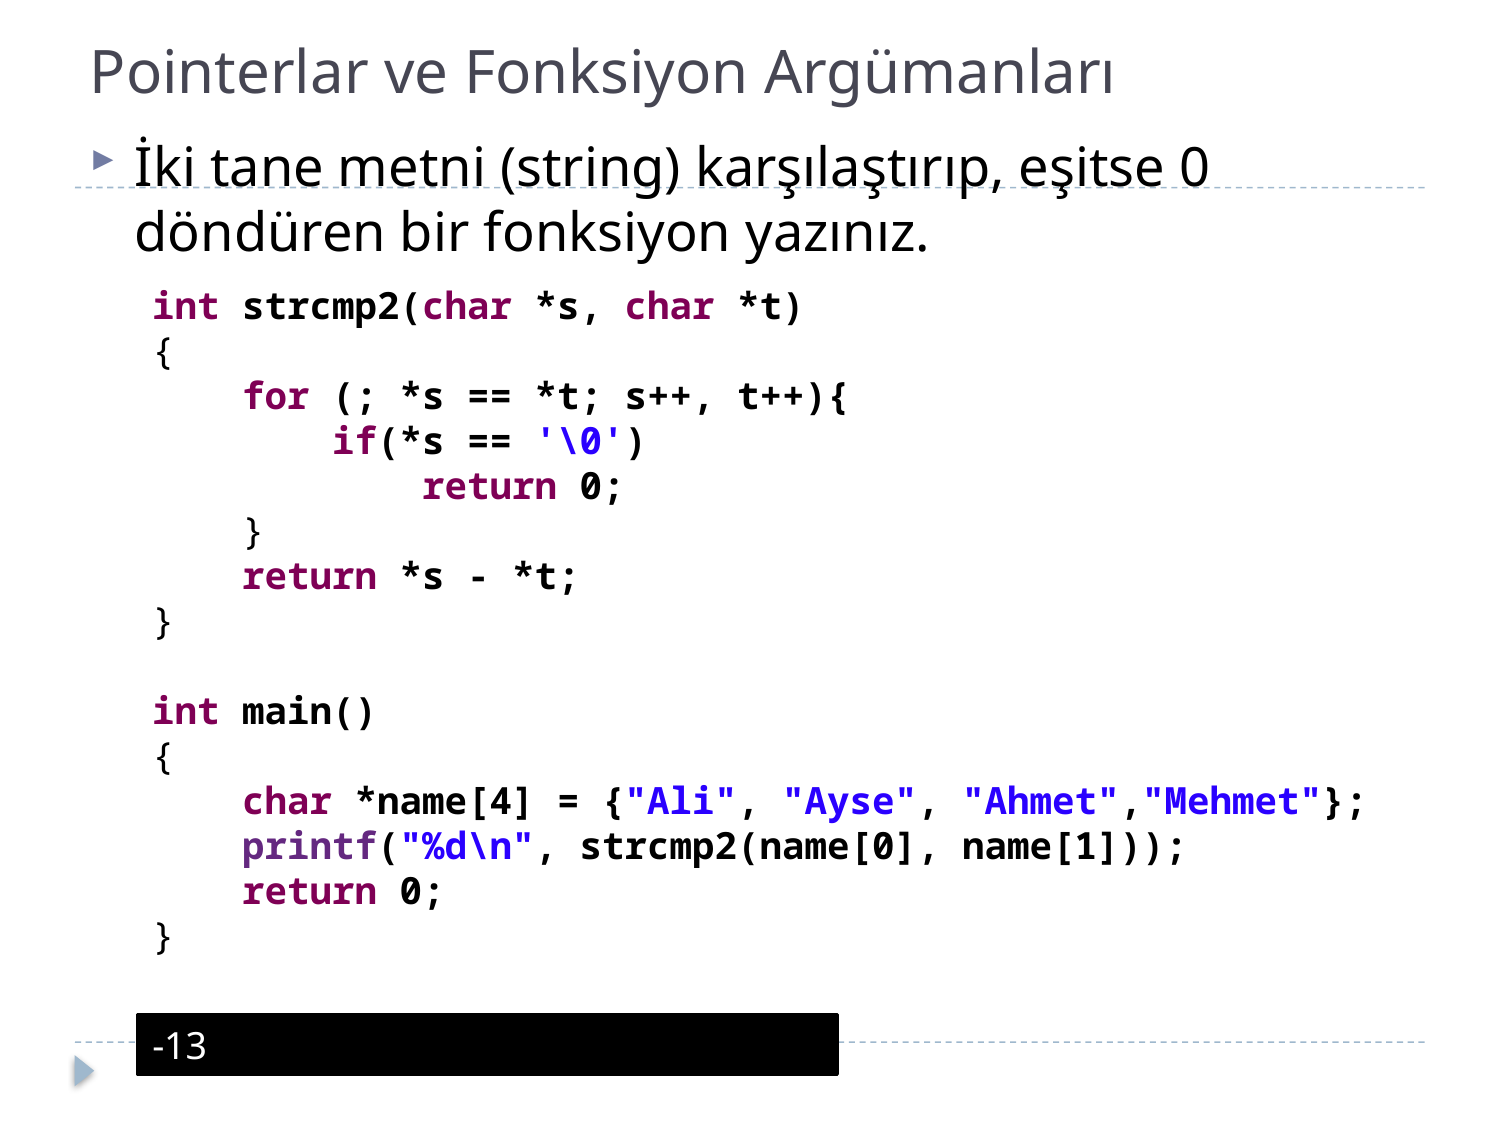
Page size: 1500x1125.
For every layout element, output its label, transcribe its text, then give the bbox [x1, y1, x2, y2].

text_box -13 [136, 1013, 839, 1076]
text_box int strcmp2(char *s, char *t) { for (; *s == *t; s++, t++){ if(*s == '\0') return 0; } return *s - *t; } int main() { char *name[4] = {"Ali", "Ayse", "Ahmet","Mehmet"}; printf("%d\n", strcmp2(name[0], name[1])); return 0; } [137, 274, 1475, 965]
list İki tane metni (string) karşılaştırıp, eşitse 0 döndüren bir fonksiyon yazınız. [75, 125, 1425, 1063]
title Pointerlar ve Fonksiyon Argümanları [75, 24, 1425, 113]
